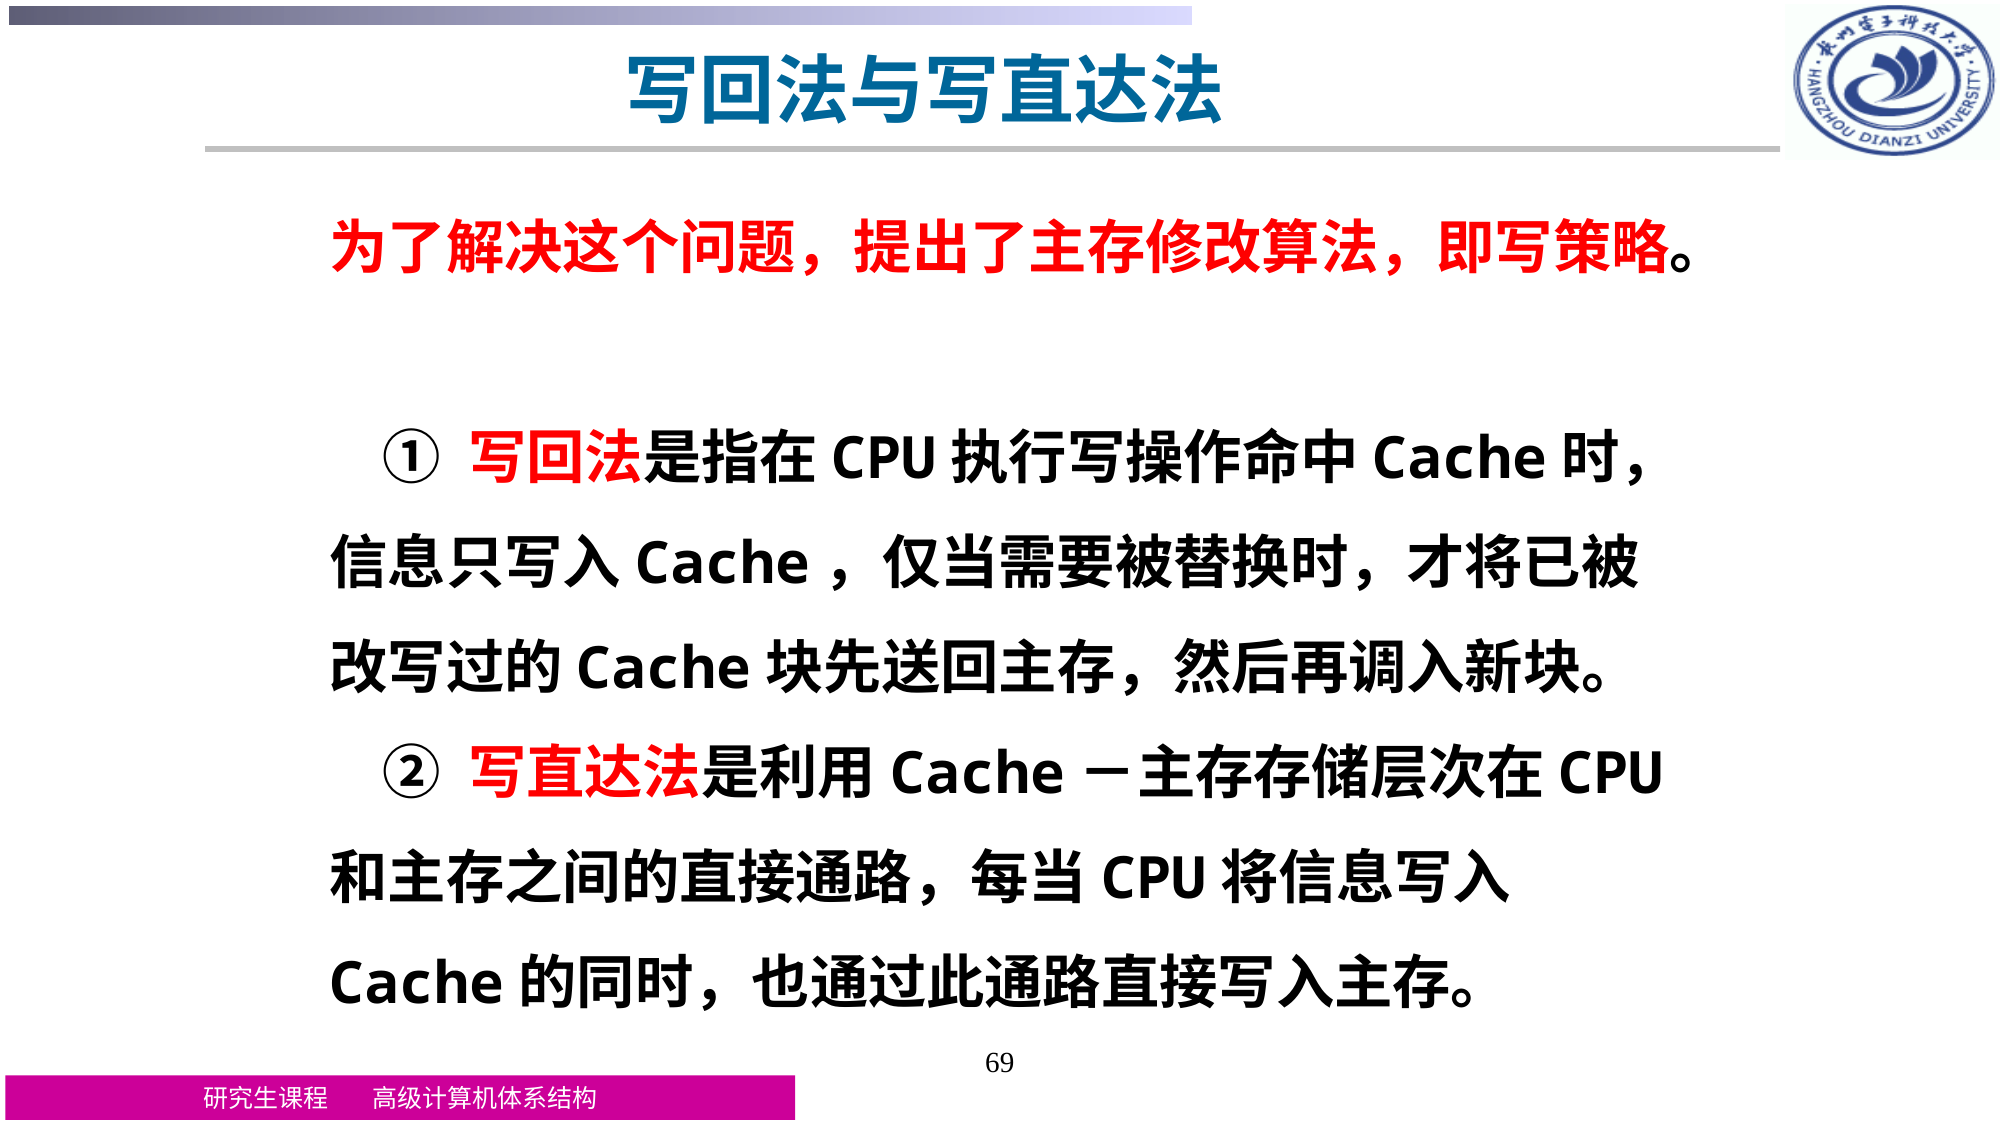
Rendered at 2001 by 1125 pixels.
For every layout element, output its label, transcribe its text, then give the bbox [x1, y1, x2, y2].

title 写回法与写直达法 [99, 24, 1750, 150]
footer 69 [683, 1035, 1317, 1111]
picture [1785, 4, 2000, 160]
text_box 为了解决这个问题，提出了主存修改算法，即写策略。 ① 写回法是指在CPU执行写操作命中Cache时，信息只写入Cache，仅当需要被替换时，才将已被改写过的Cache块先送回主存，然后再调入新块。 ② 写直达法是利用Cache－主存存储层次在CPU和主存之间的直接通路，每当CPU将信息写入Cache的同时，也通过此通路直接写入主存。 [315, 168, 1686, 1023]
